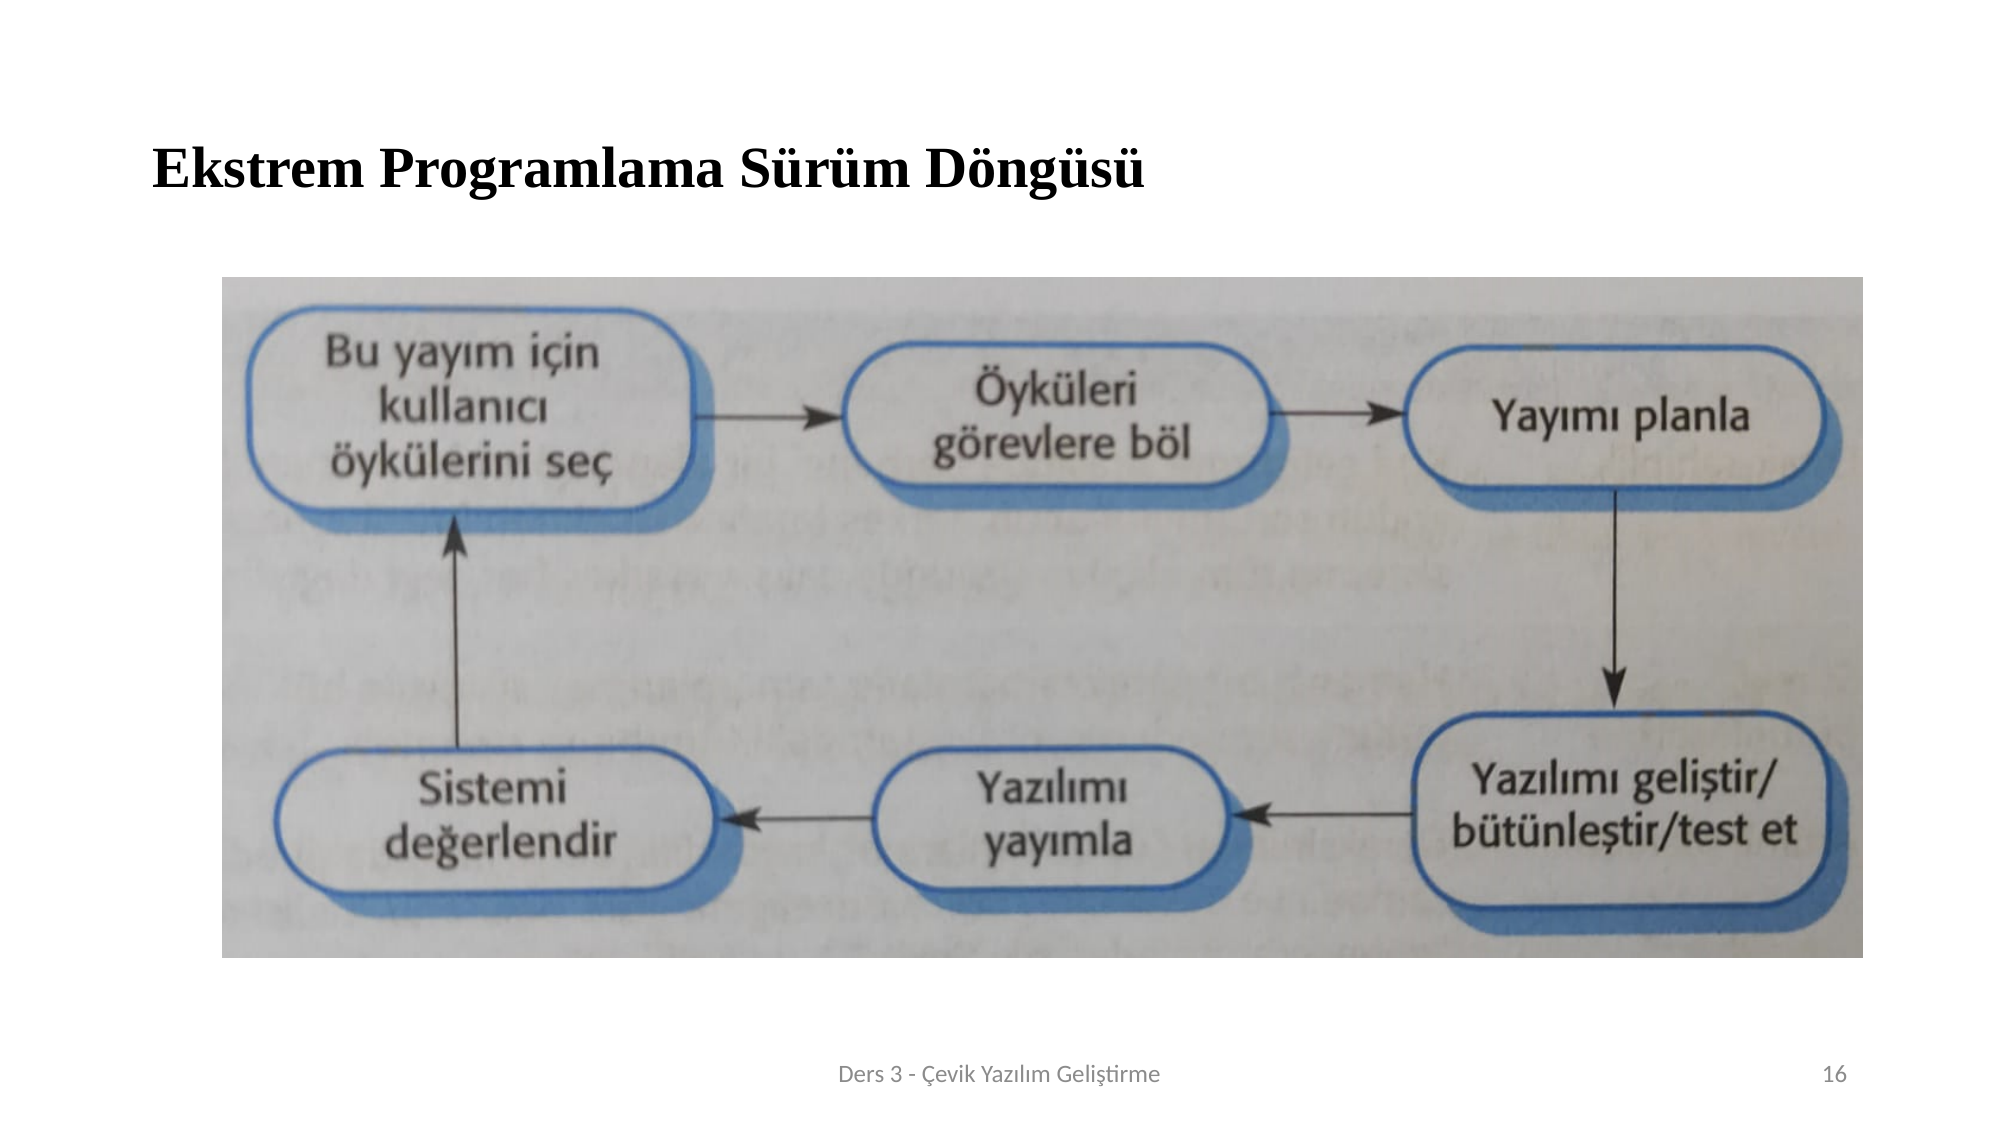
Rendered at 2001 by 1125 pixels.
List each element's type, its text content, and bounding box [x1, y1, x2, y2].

slide_number 16 [1412, 1042, 1863, 1103]
picture [222, 277, 1863, 958]
footer Ders 3 - Çevik Yazılım Geliştirme [662, 1042, 1338, 1103]
title Ekstrem Programlama Sürüm Döngüsü [137, 59, 1863, 278]
